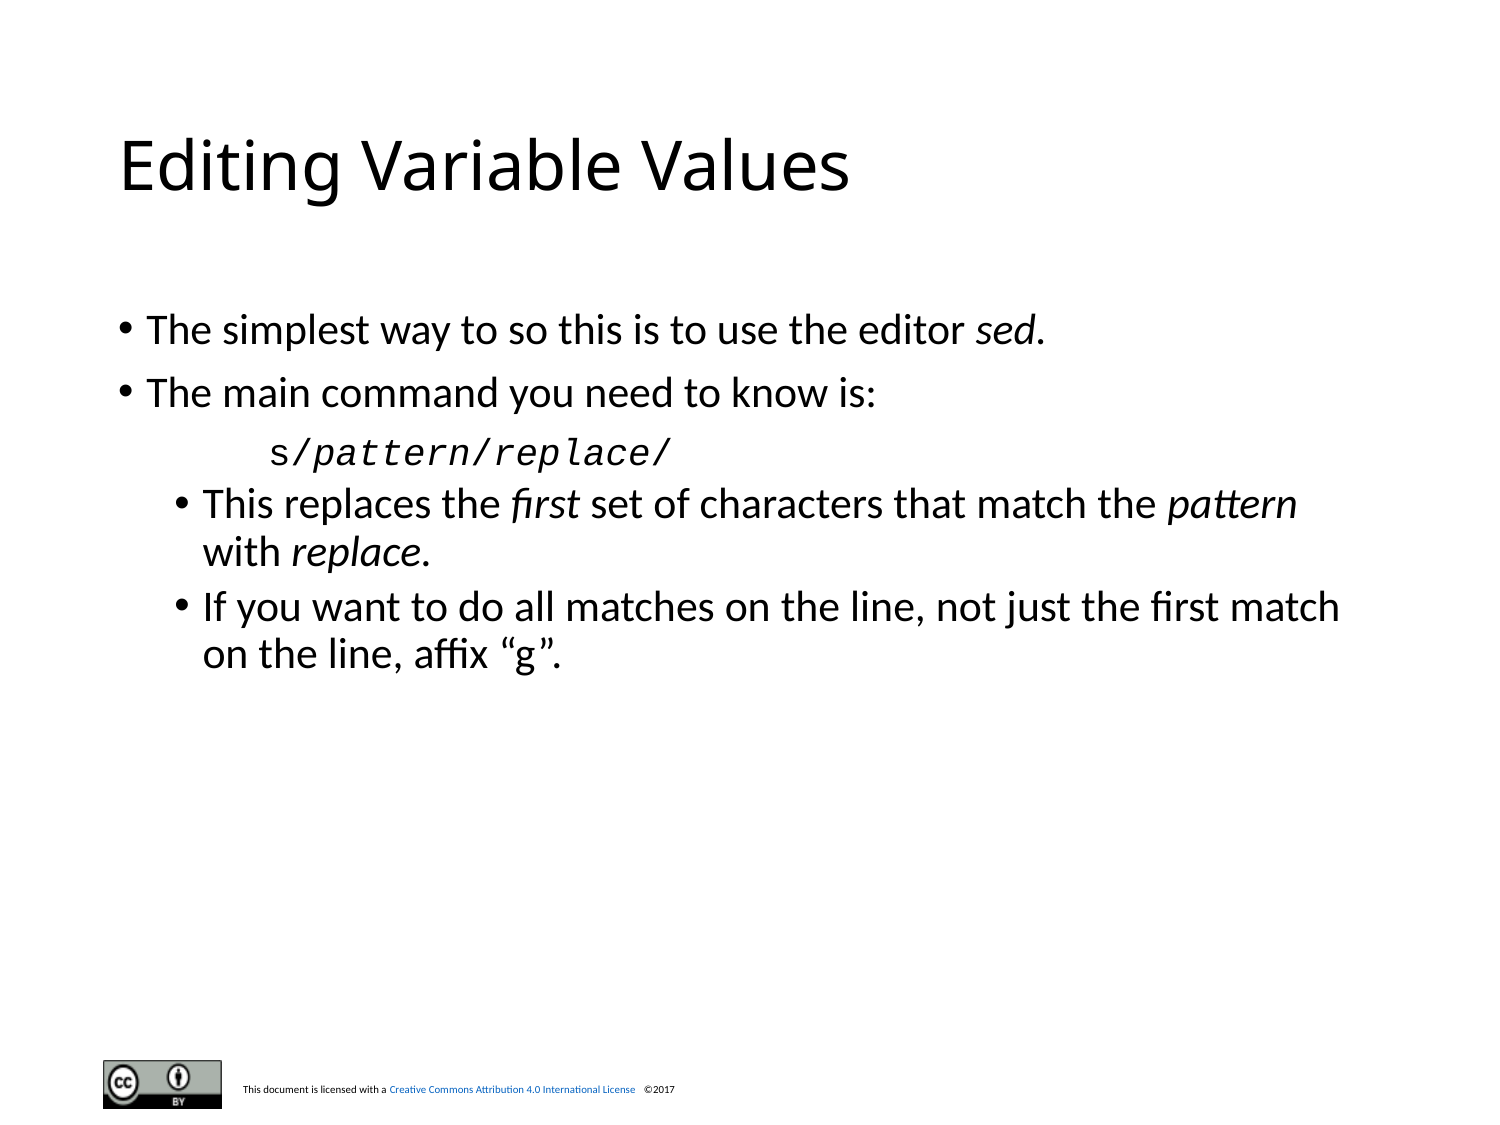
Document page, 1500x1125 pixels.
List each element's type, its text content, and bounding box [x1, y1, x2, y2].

list The simplest way to so this is to use the editor sed. The main command you need to know is: s/pattern/replace/ This replaces the first set of characters that match the pattern with replace. If you want to do all matches on the line, not just the first match on the line, affix “g”. [103, 299, 1397, 1014]
title Editing Variable Values [103, 59, 1397, 278]
picture [103, 1060, 222, 1109]
